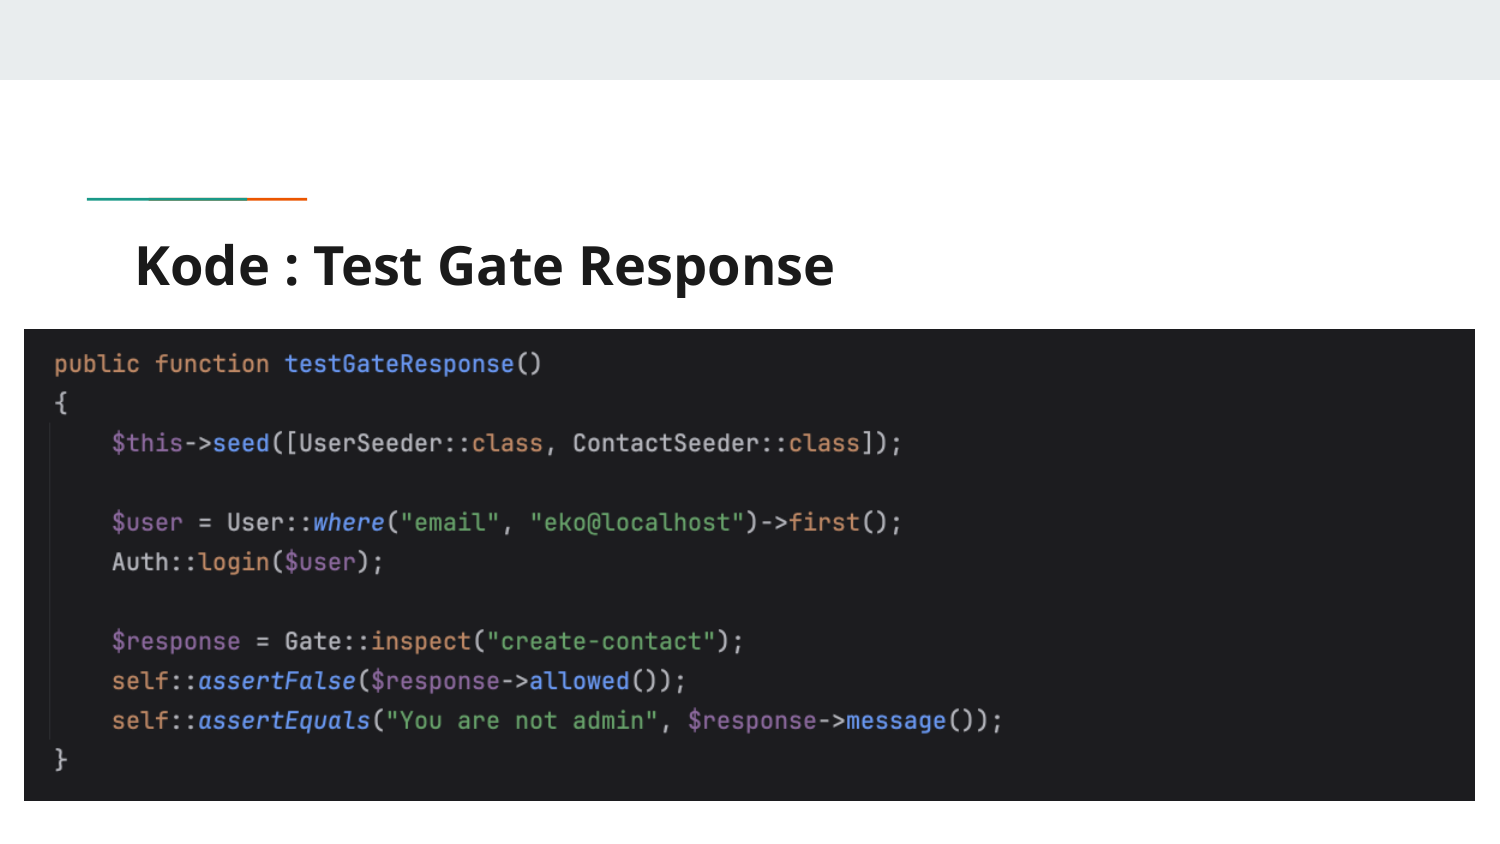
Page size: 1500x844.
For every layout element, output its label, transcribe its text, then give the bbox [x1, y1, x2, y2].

picture [24, 328, 1476, 801]
title Kode : Test Gate Response [119, 216, 1381, 305]
